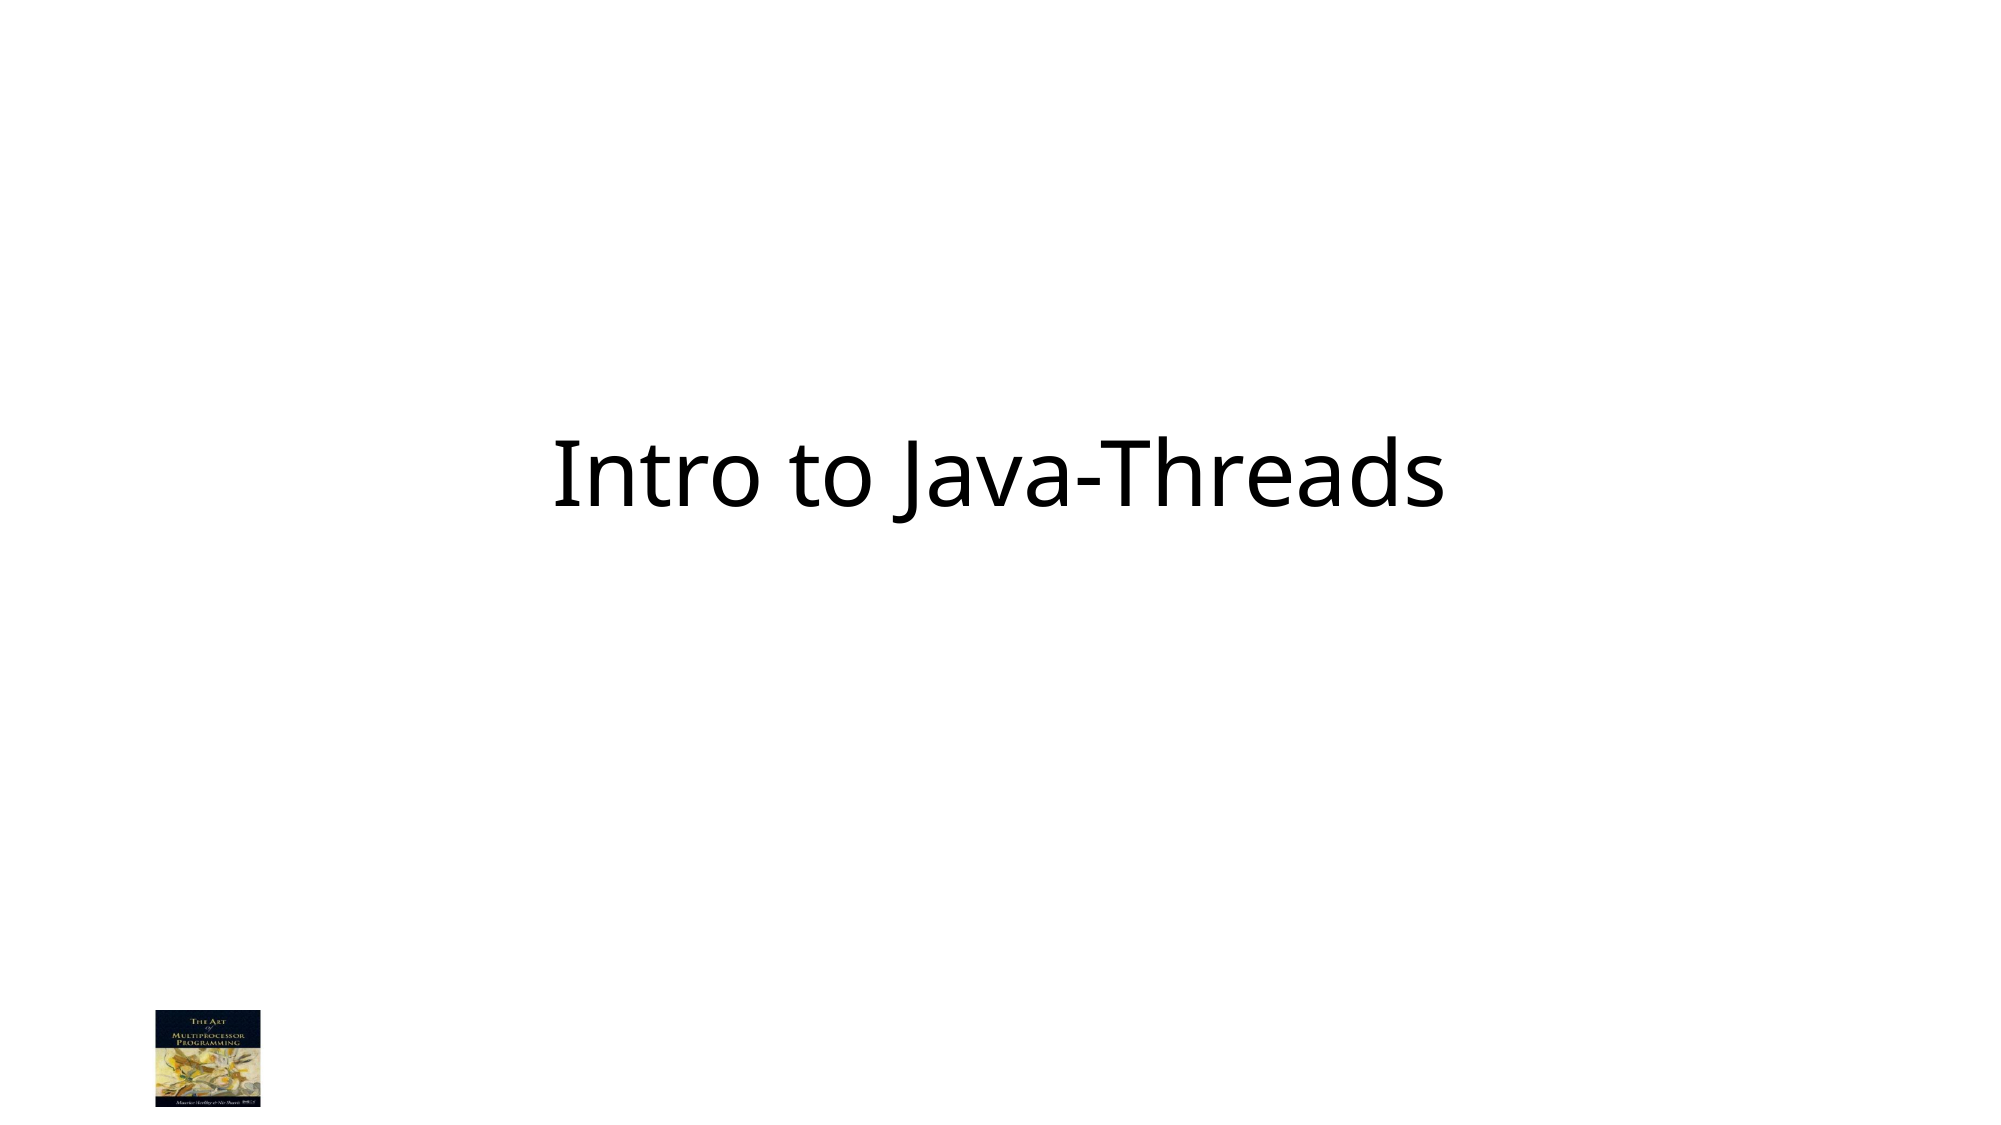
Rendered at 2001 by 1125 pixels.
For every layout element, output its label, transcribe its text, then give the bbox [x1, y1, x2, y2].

picture [143, 1010, 272, 1107]
title Intro to Java-Threads [149, 349, 1851, 591]
